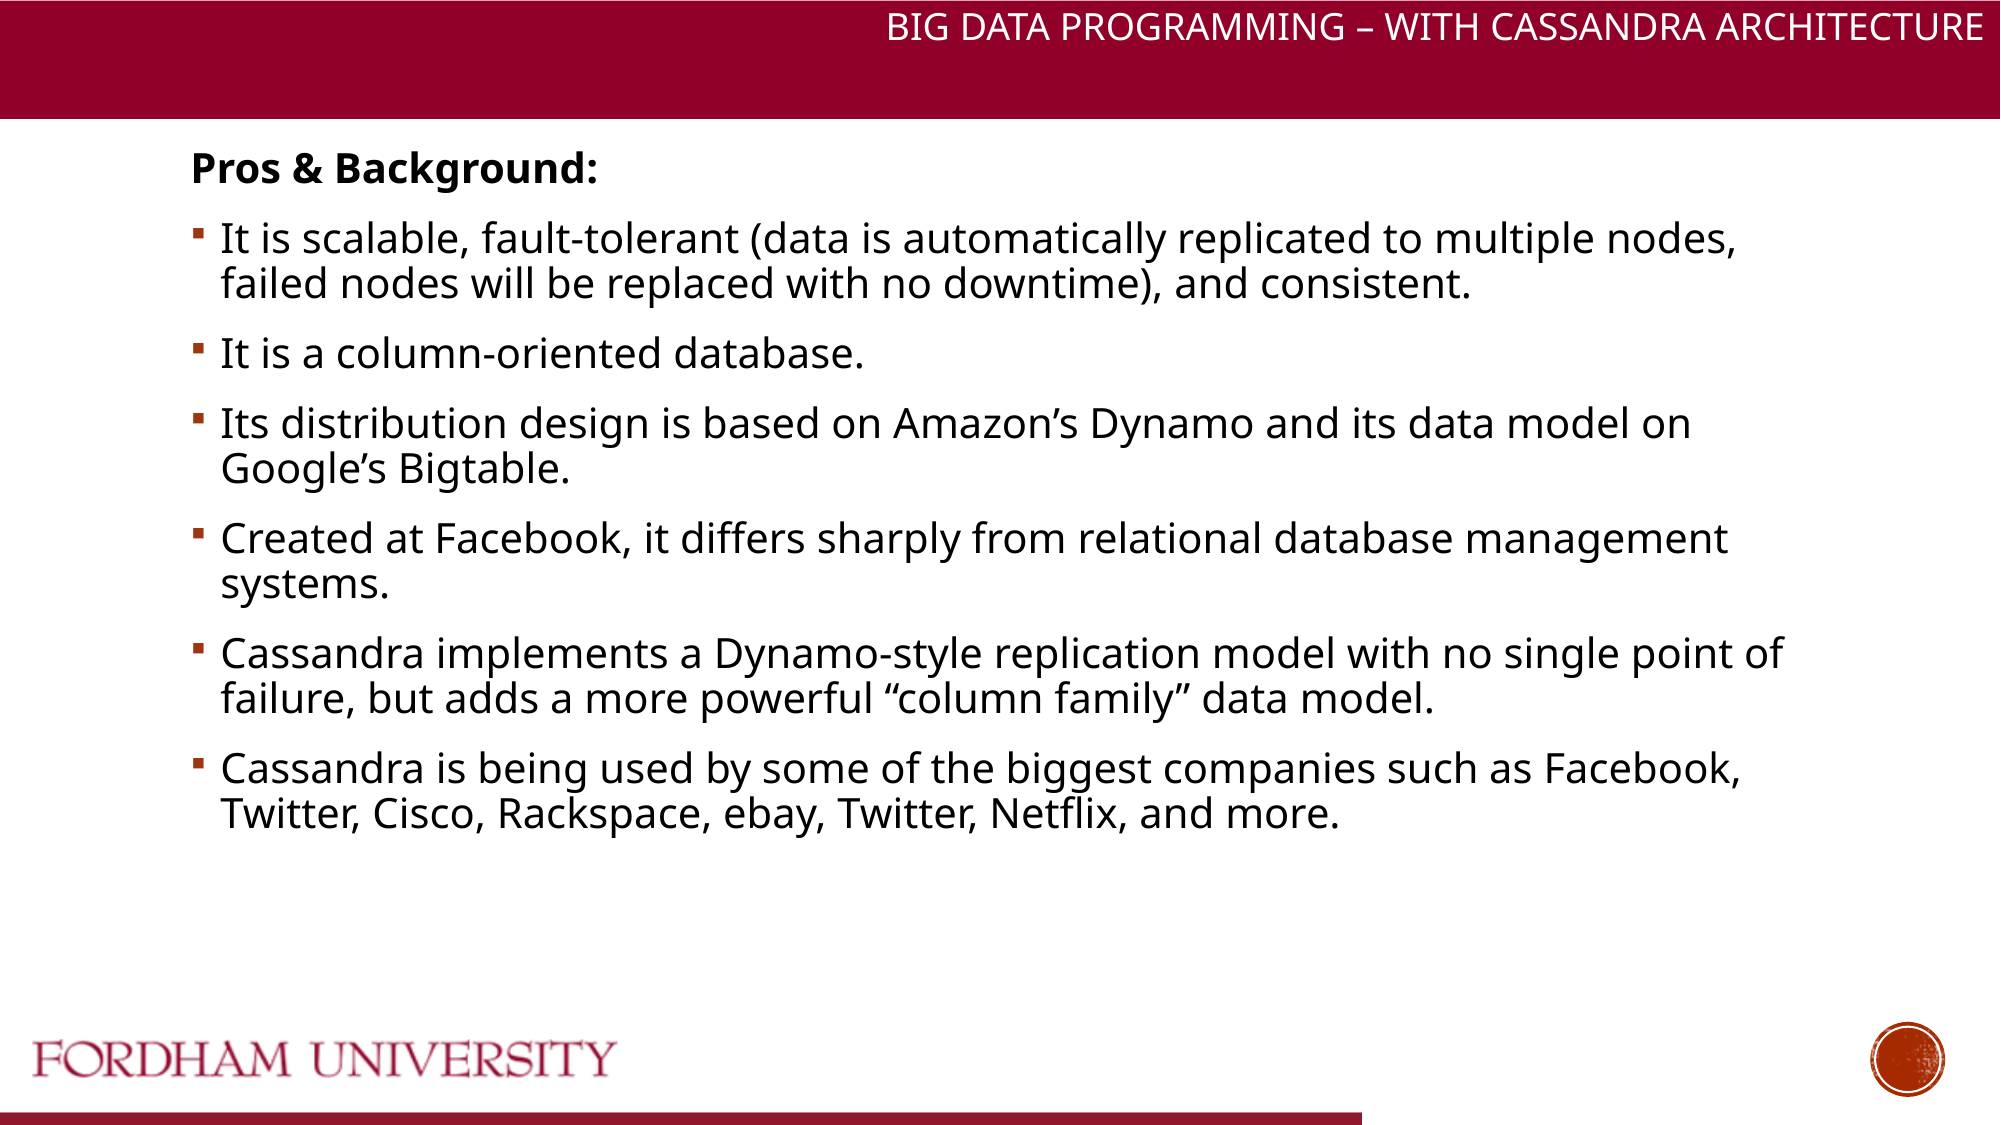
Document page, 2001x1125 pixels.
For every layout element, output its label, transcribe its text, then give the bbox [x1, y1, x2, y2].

text_box Big Data Programming – With Cassandra Architecture [0, 0, 2000, 119]
list Pros & Background: It is scalable, fault-tolerant (data is automatically replicated to multiple nodes, failed nodes will be replaced with no downtime), and consistent. It is a column-oriented database. Its distribution design is based on Amazon’s Dynamo and its data model on Google’s Bigtable. Created at Facebook, it differs sharply from relational database management systems. Cassandra implements a Dynamo-style replication model with no single point of failure, but adds a more powerful “column family” data model. Cassandra is being used by some of the biggest companies such as Facebook, Twitter, Cisco, Rackspace, ebay, Twitter, Netflix, and more. [175, 140, 1826, 1013]
picture [0, 1008, 1362, 1125]
